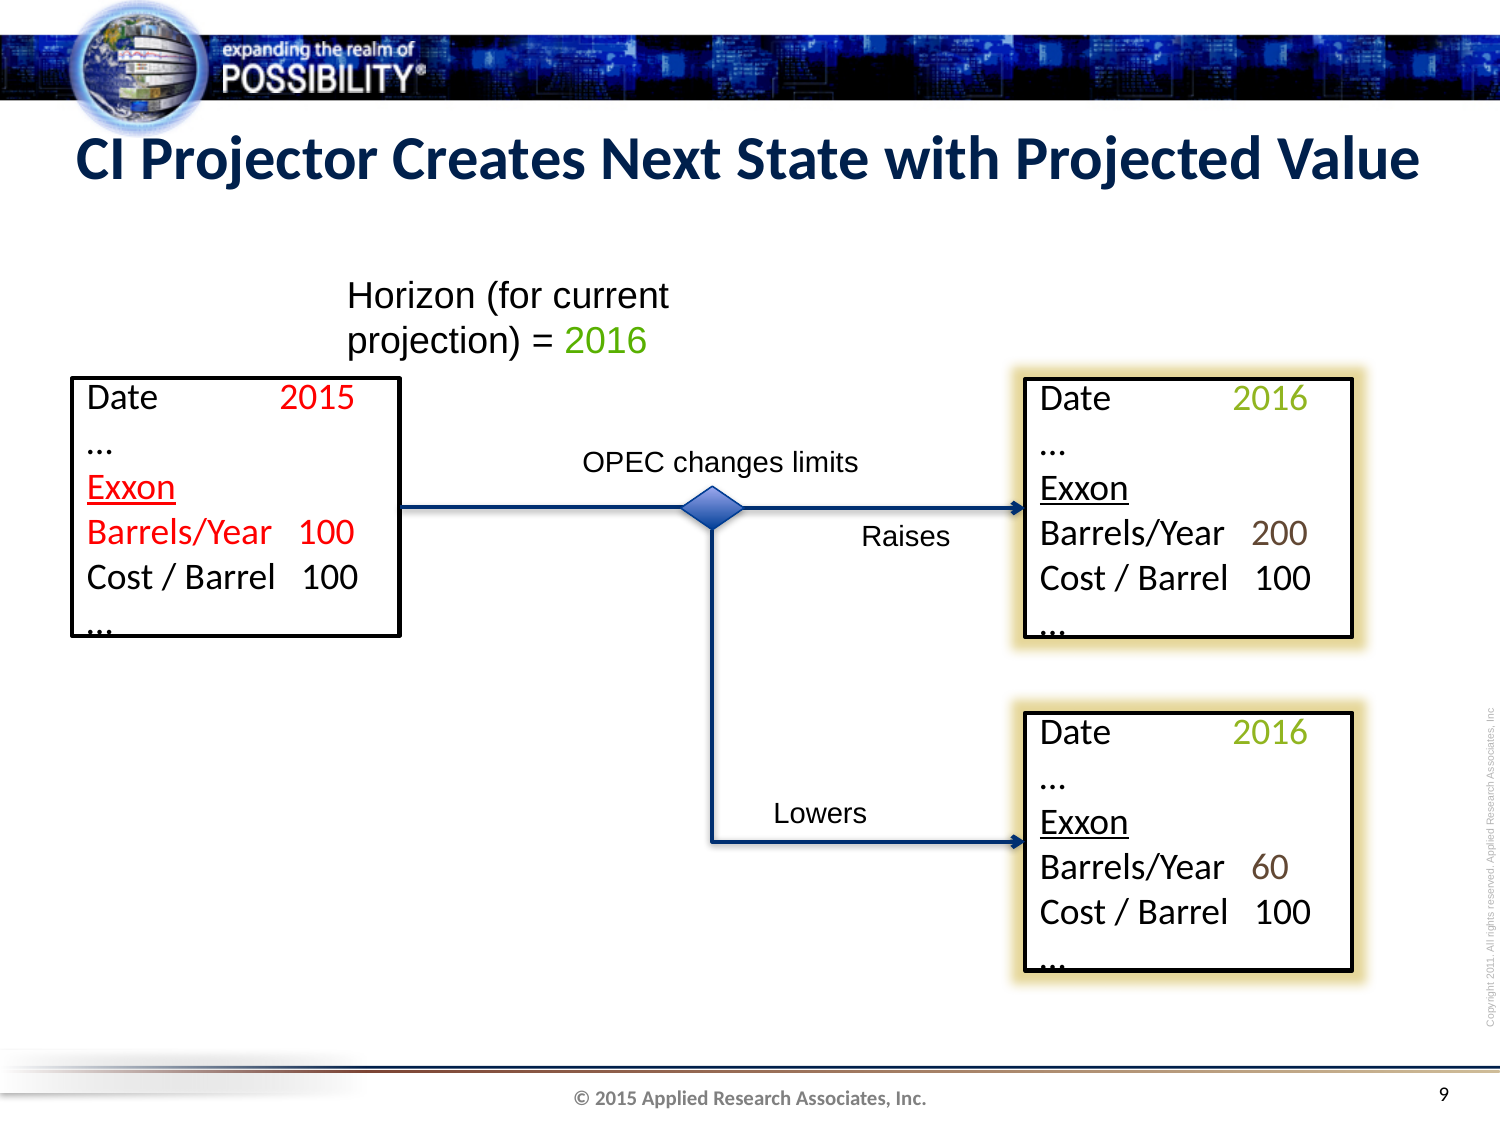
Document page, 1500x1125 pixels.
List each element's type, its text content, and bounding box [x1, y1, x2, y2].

title CI Projector Creates Next State with Projected Value [0, 86, 1500, 223]
text_box Date 2016 … Exxon Barrels/Year 200 Cost / Barrel 100 … [1023, 377, 1354, 639]
text_box OPEC changes limits [567, 435, 883, 484]
picture [0, 0, 1500, 86]
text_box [399, 485, 1026, 530]
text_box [712, 529, 1025, 843]
text_box Date 2015 … Exxon Barrels/Year 100 Cost / Barrel 100 … [70, 376, 402, 638]
text_box Horizon (for current projection) = 2016 [332, 263, 685, 369]
text_box Date 2016 … Exxon Barrels/Year 60 Cost / Barrel 100 … [1023, 711, 1354, 973]
